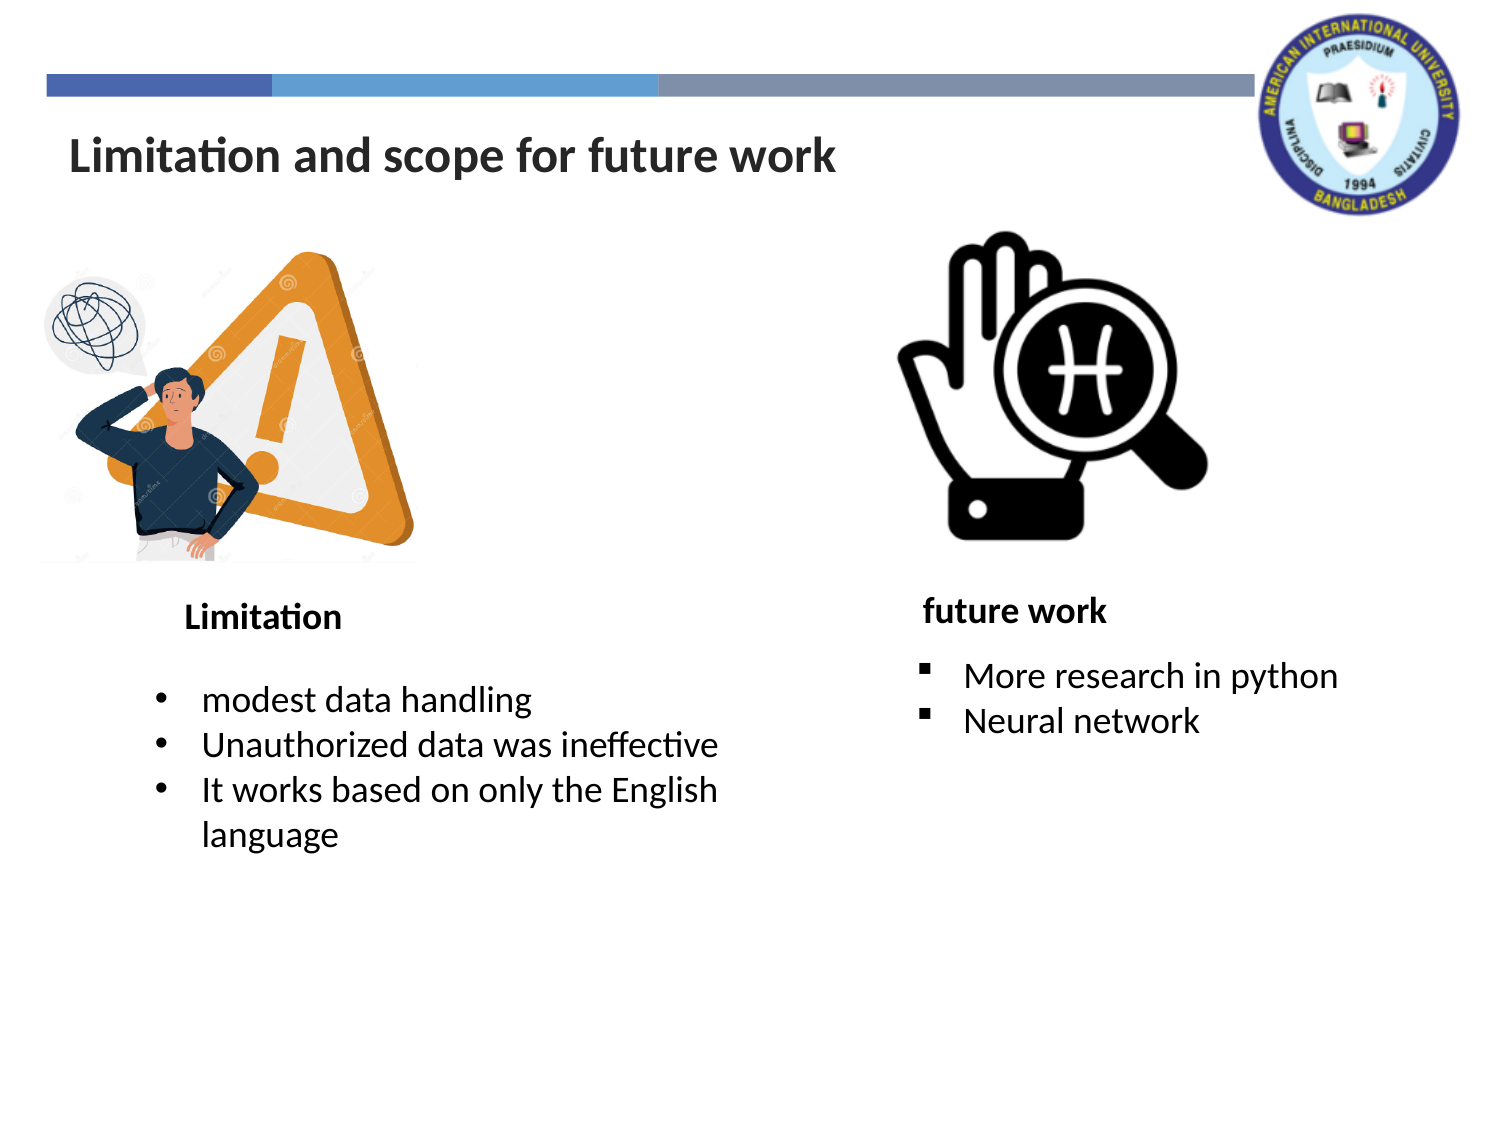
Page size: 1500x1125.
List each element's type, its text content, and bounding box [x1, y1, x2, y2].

text_box Limitation [169, 584, 464, 645]
text_box future work [908, 578, 1202, 639]
text_box Limitation and scope for future work [54, 114, 872, 196]
picture [873, 220, 1237, 553]
picture [38, 245, 418, 563]
text_box modest data handling Unauthorized data was ineffective It works based on only the English language [140, 667, 872, 953]
text_box More research in python Neural network [901, 643, 1500, 794]
picture [1254, 9, 1465, 221]
